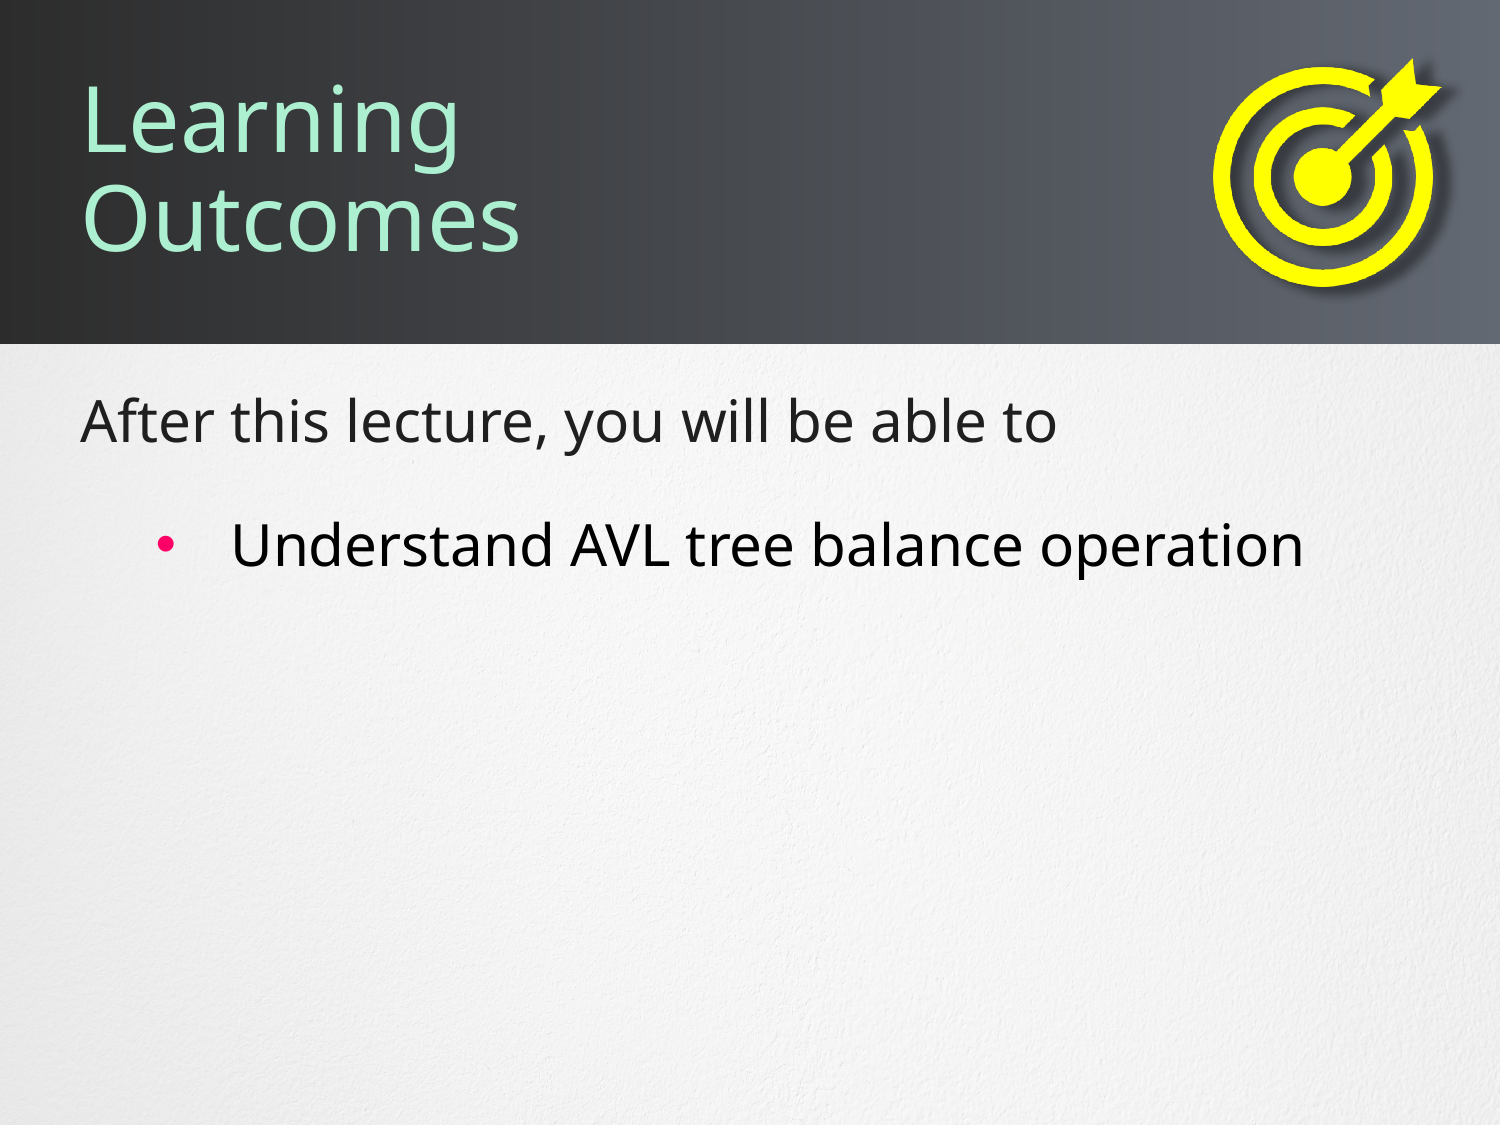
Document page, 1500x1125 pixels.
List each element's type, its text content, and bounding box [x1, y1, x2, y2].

title Learning Outcomes [65, 0, 1500, 344]
list Understand AVL tree balance operation [65, 465, 1466, 1094]
